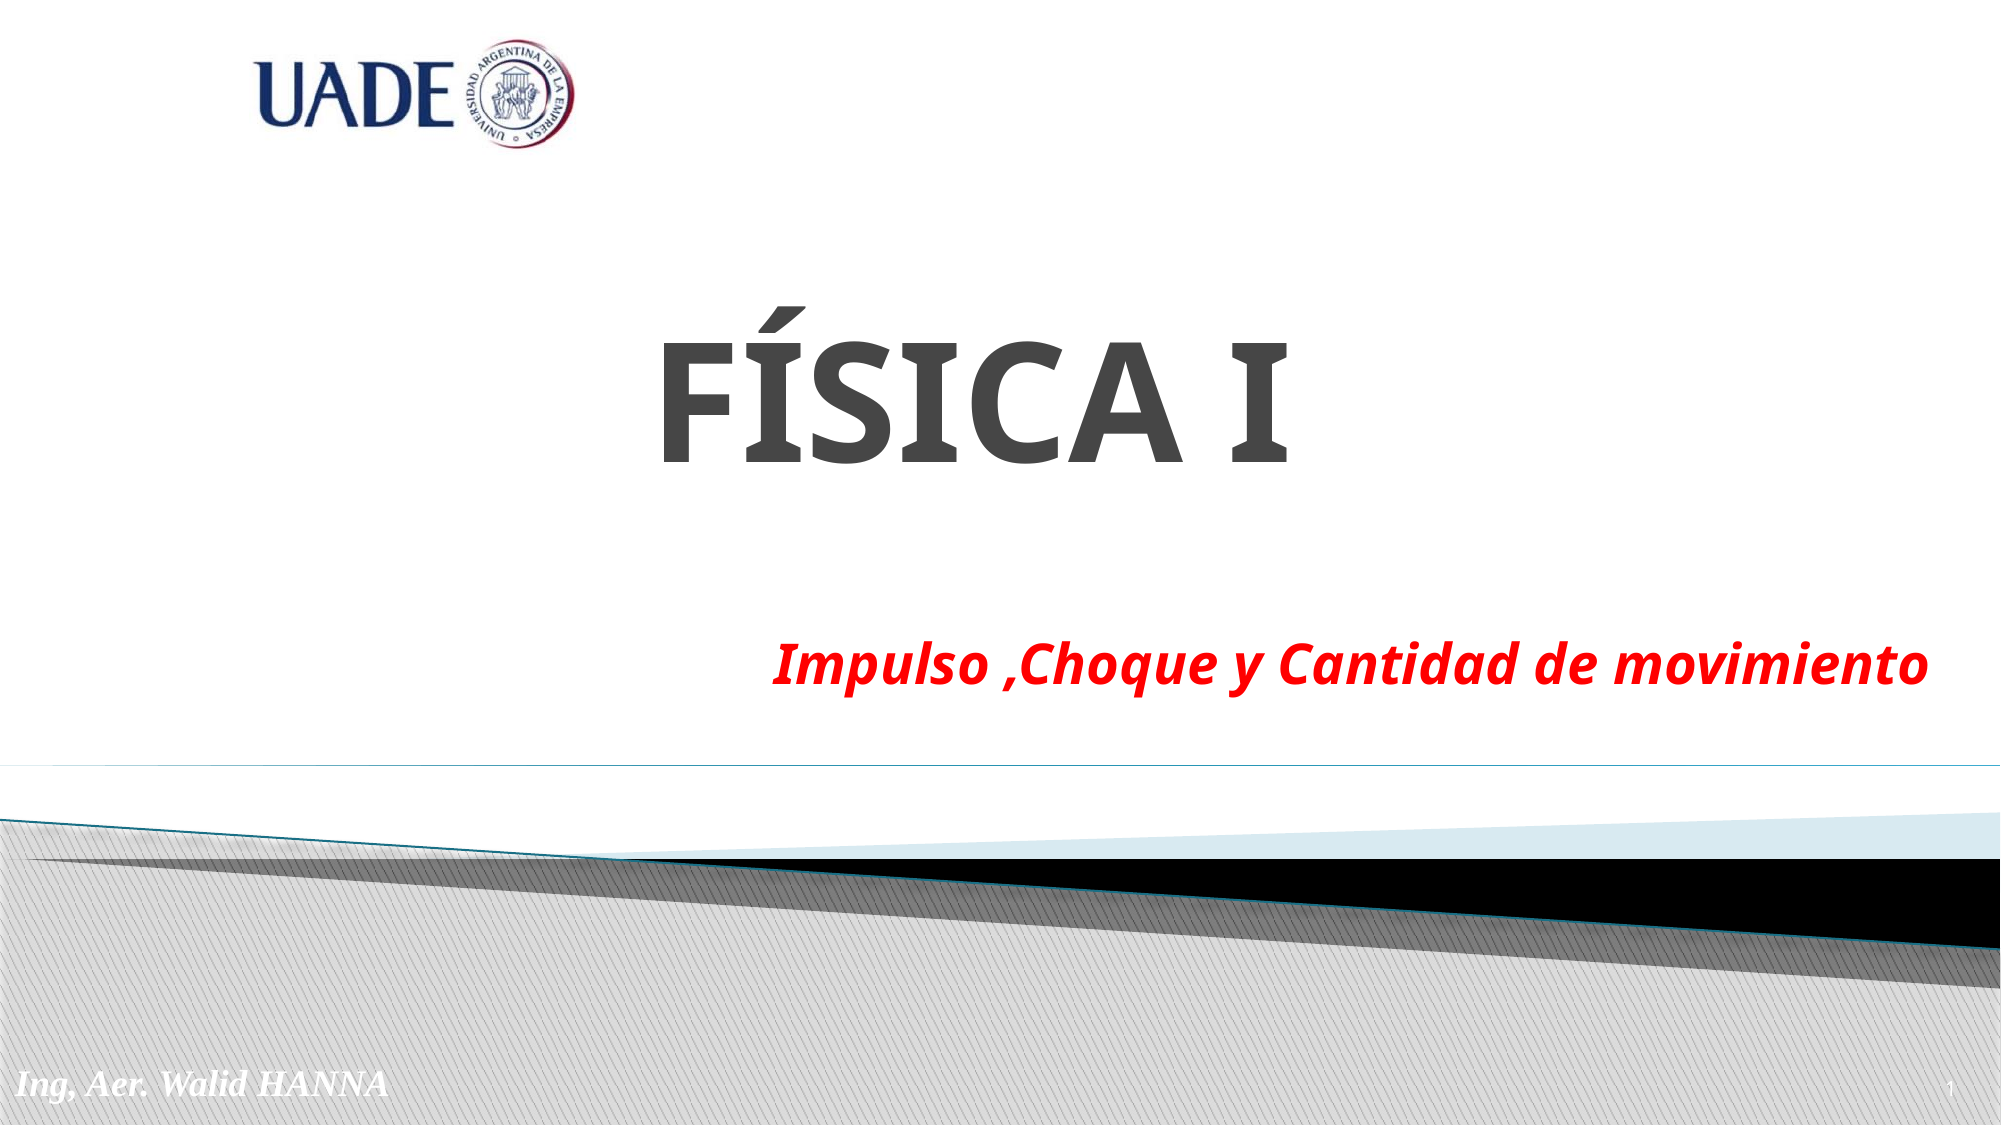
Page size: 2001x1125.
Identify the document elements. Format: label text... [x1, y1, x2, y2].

title FÍSICA I [249, 349, 1692, 504]
text_box Ing, Aer. Walid HANNA [0, 1051, 559, 1112]
picture [7, 859, 648, 901]
picture [249, 0, 579, 189]
subtitle Impulso ,Choque y Cantidad de movimiento [648, 621, 1950, 909]
slide_number 1 [1891, 1051, 1972, 1112]
picture [784, 909, 2000, 989]
